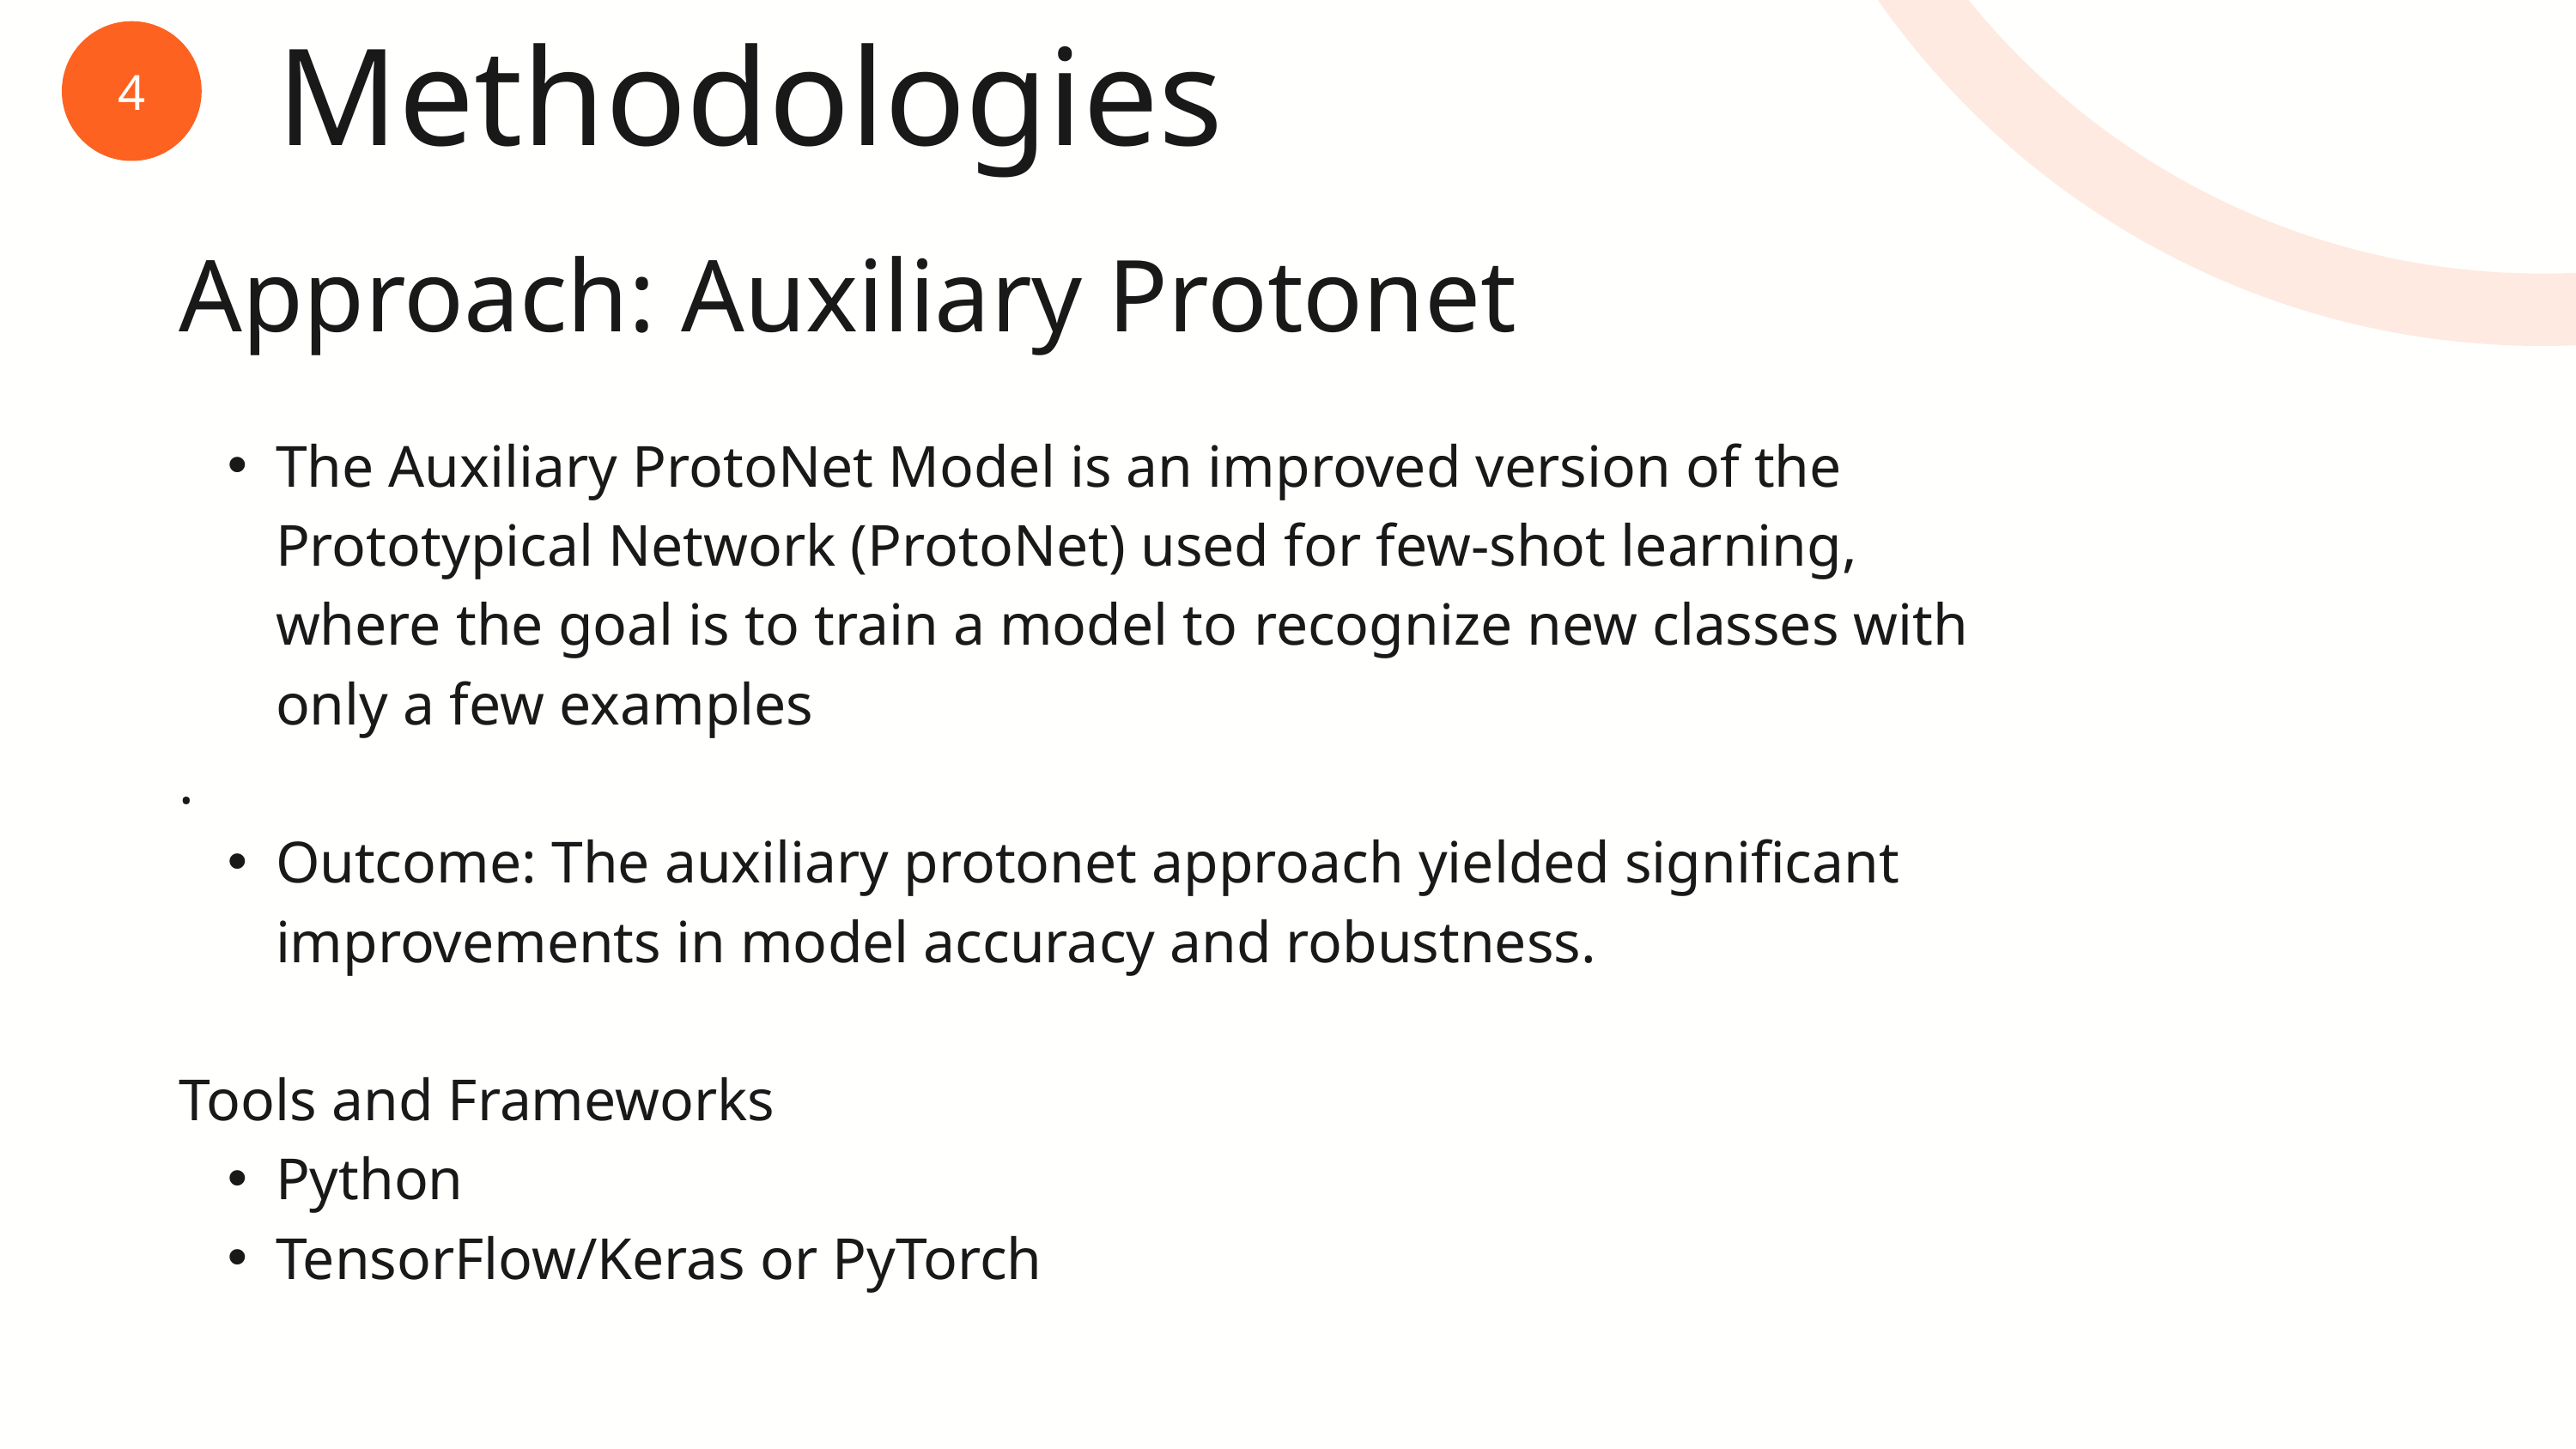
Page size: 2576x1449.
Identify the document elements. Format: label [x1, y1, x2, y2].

text_box [61, 0, 1380, 161]
text_box [179, 223, 2203, 1365]
text_box [1767, 0, 2576, 311]
